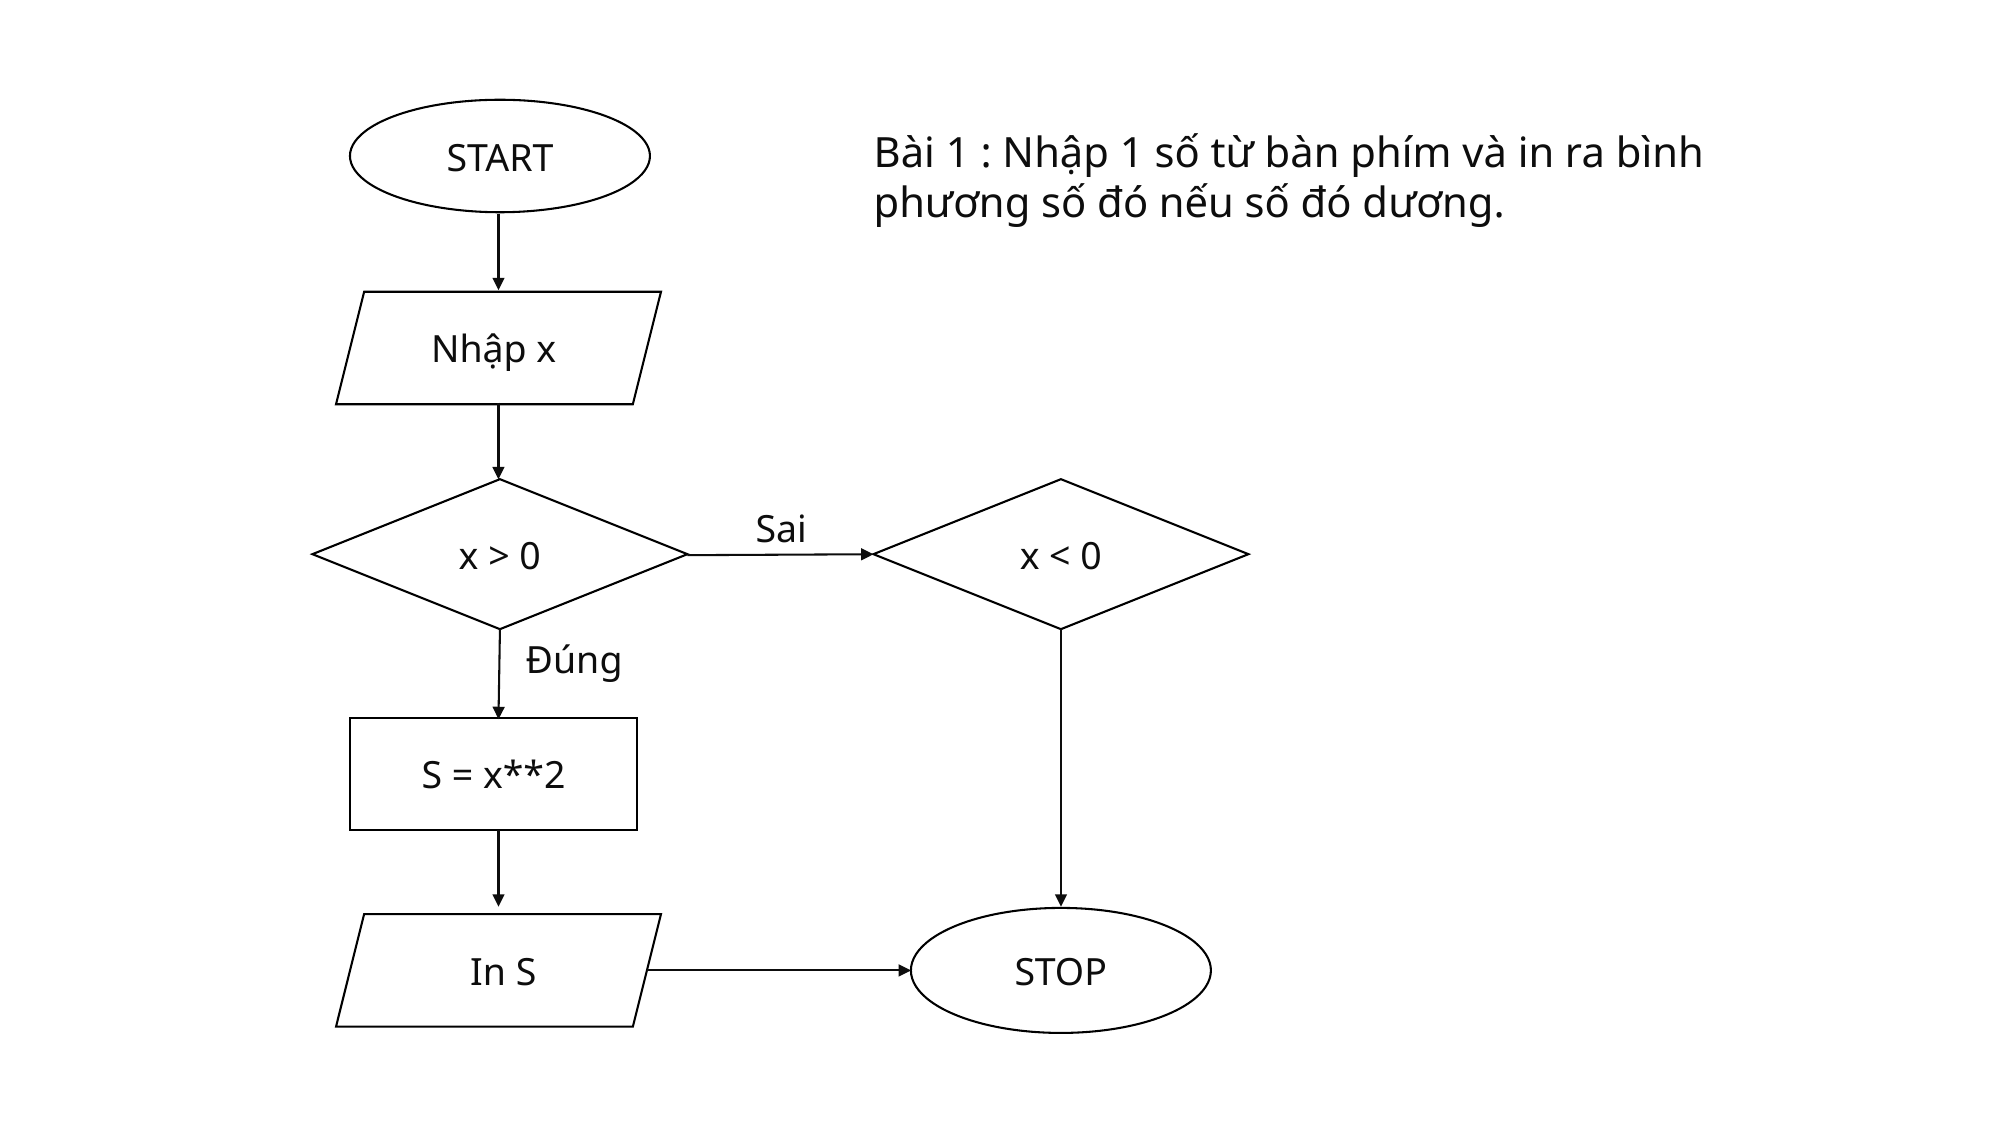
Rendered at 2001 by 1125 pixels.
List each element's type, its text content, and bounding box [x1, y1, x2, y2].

text_box In S [334, 913, 663, 1028]
text_box x > 0 [309, 478, 690, 630]
text_box START [348, 98, 651, 214]
text_box Sai [712, 505, 850, 551]
text_box STOP [909, 906, 1212, 1034]
text_box Đúng [510, 635, 647, 681]
text_box Bài 1 : Nhập 1 số từ bàn phím và in ra bình phương số đó nếu số đó dương. [873, 125, 1724, 227]
text_box x < 0 [873, 478, 1252, 630]
text_box Nhập x [334, 290, 663, 406]
text_box S = x**2 [349, 717, 638, 831]
